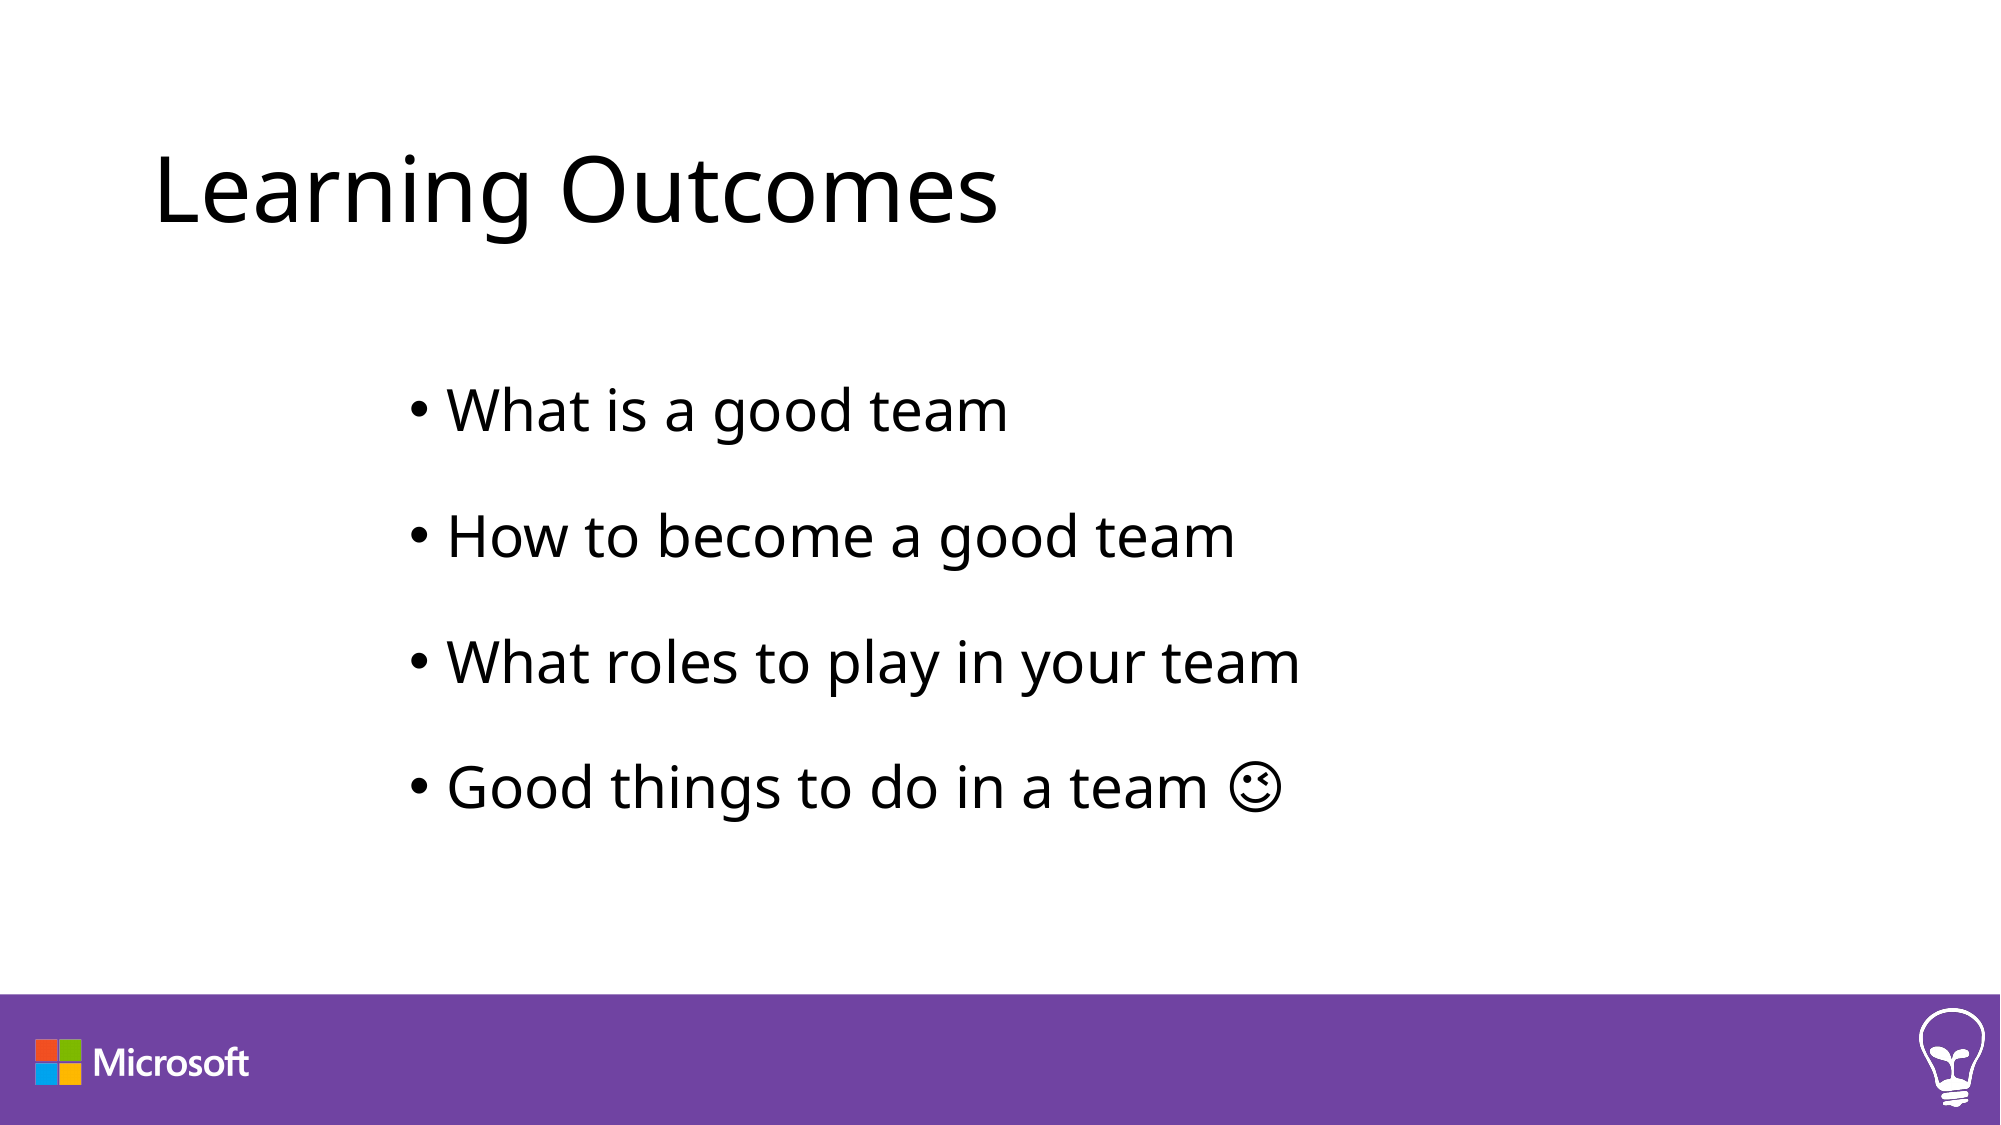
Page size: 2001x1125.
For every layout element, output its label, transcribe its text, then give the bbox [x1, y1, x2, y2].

picture [1919, 1008, 1985, 1107]
picture [6, 1012, 278, 1112]
list What is a good team How to become a good team What roles to play in your team Good things to do in a team 😉 [394, 330, 1606, 899]
title Learning Outcomes [137, 109, 1863, 275]
